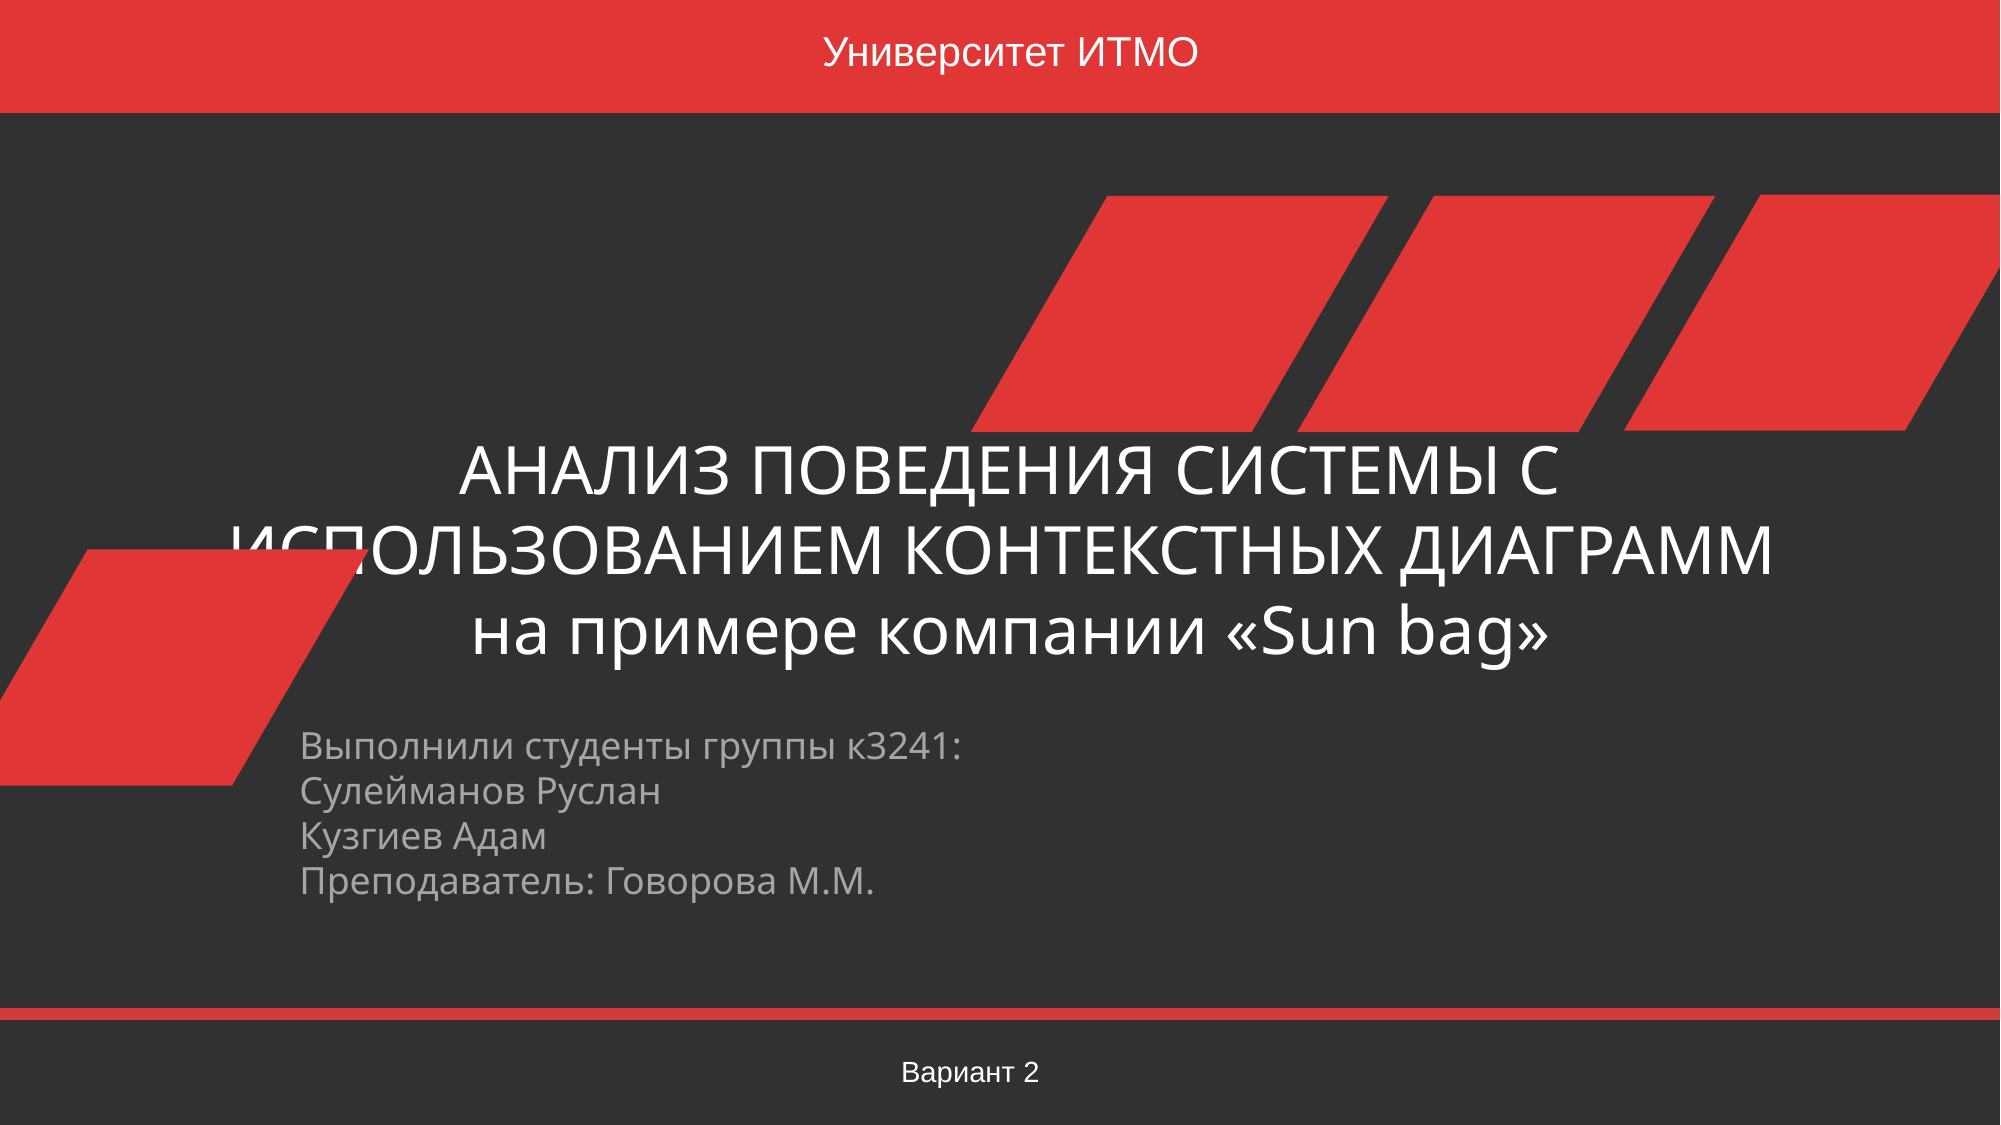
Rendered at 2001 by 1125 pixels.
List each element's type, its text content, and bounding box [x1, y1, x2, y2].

text_box [0, 113, 2000, 698]
text_box [1304, 195, 1716, 420]
text_box [0, 1020, 2000, 1125]
text_box [0, 1008, 2000, 1020]
text_box [1630, 194, 2000, 431]
text_box АНАЛИЗ ПОВЕДЕНИЯ СИСТЕМЫ С ИСПОЛЬЗОВАНИЕМ КОНТЕКСТНЫХ ДИАГРАММ на примере компании «Sun bag» [181, 420, 1841, 676]
text_box [0, 269, 2000, 1008]
text_box Вариант 2 [886, 1045, 1055, 1096]
text_box [977, 195, 1389, 420]
text_box [0, 549, 369, 786]
text_box [0, 0, 2000, 113]
text_box Выполнили студенты группы к3241: Сулейманов Руслан Кузгиев Адам Преподаватель: Говорова М.М. [284, 714, 1011, 910]
text_box Университет ИТМО [415, 17, 1607, 82]
